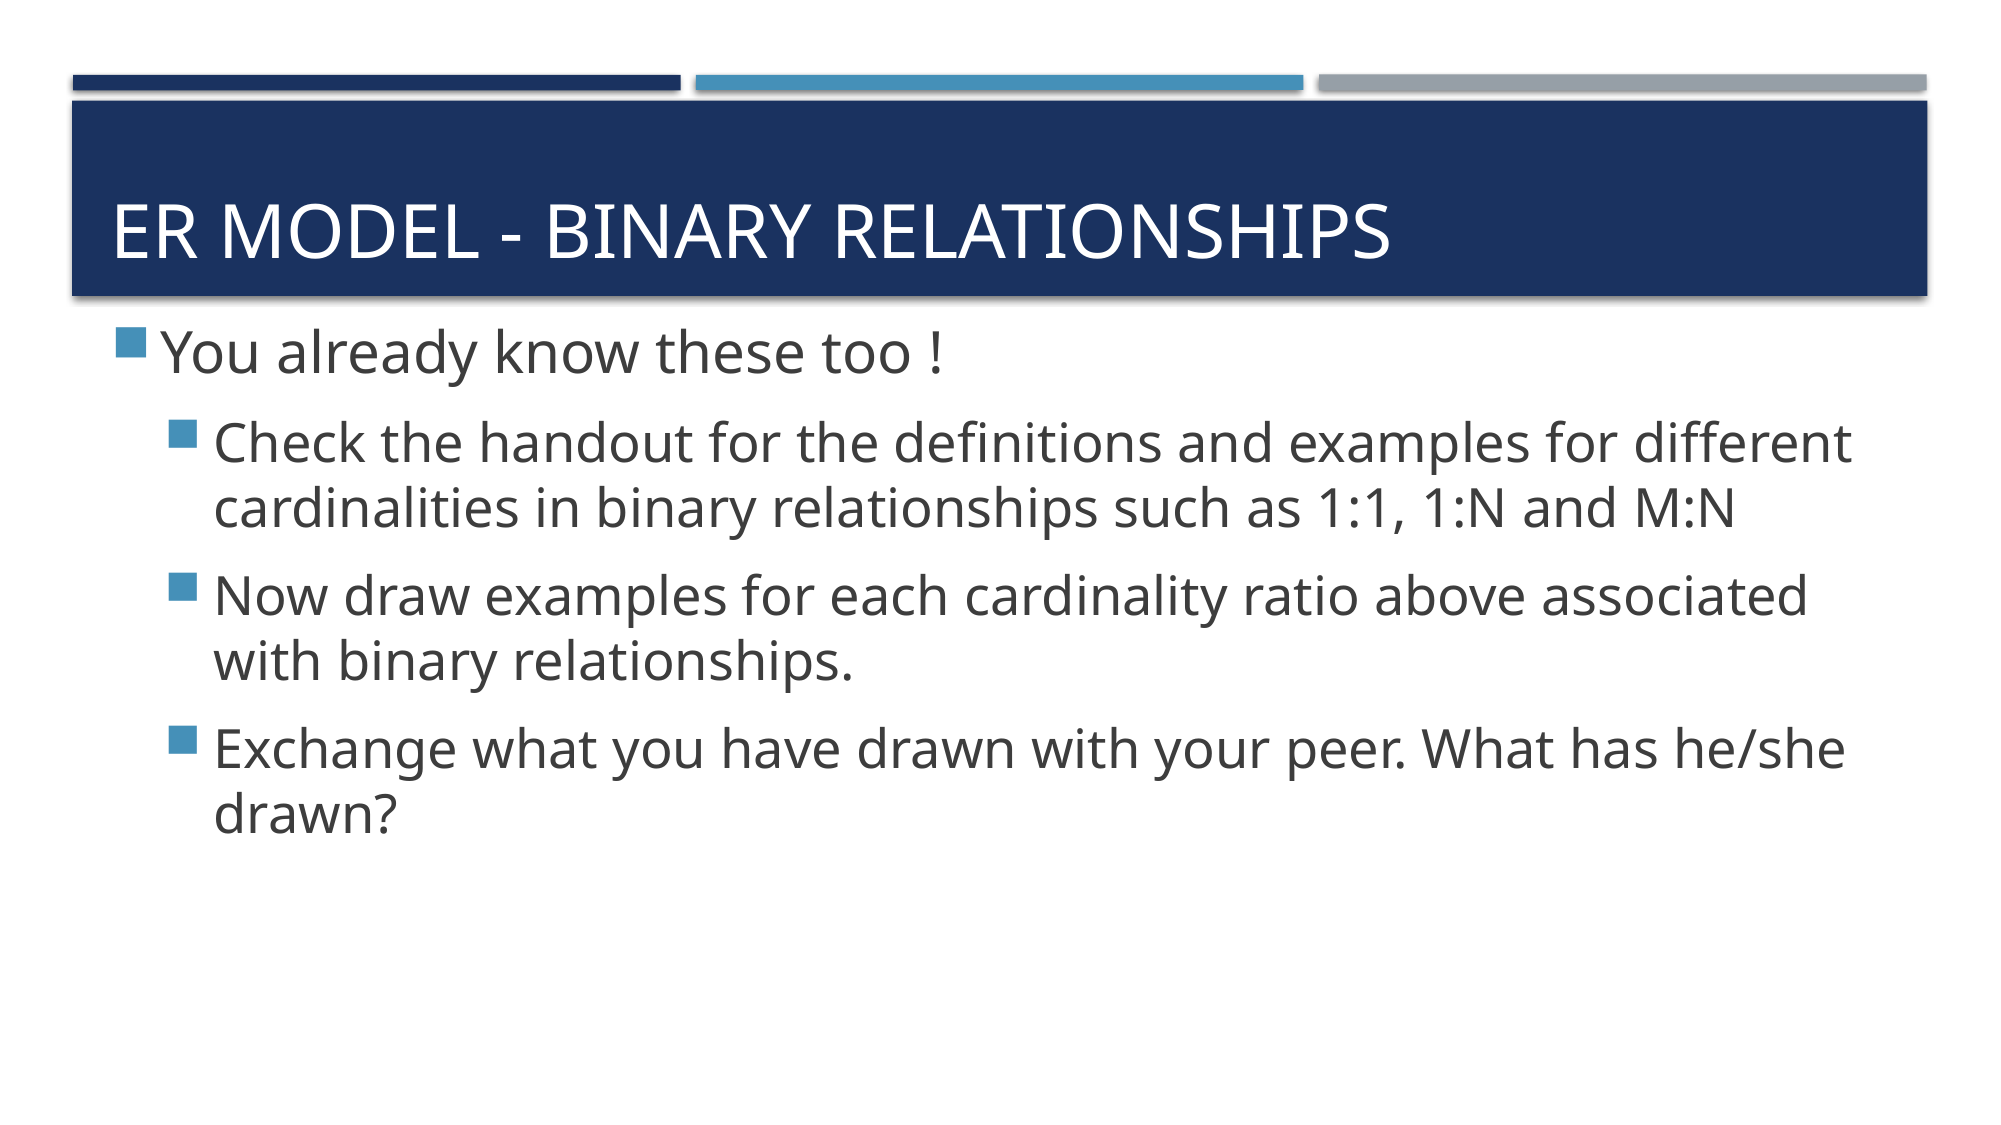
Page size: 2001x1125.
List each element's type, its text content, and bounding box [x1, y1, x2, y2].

title ER model - Binary relationships [95, 115, 1905, 282]
list You already know these too ! Check the handout for the definitions and examples for different cardinalities in binary relationships such as 1:1, 1:N and M:N Now draw examples for each cardinality ratio above associated with binary relationships. Exchange what you have drawn with your peer. What has he/she drawn? [95, 357, 1905, 962]
